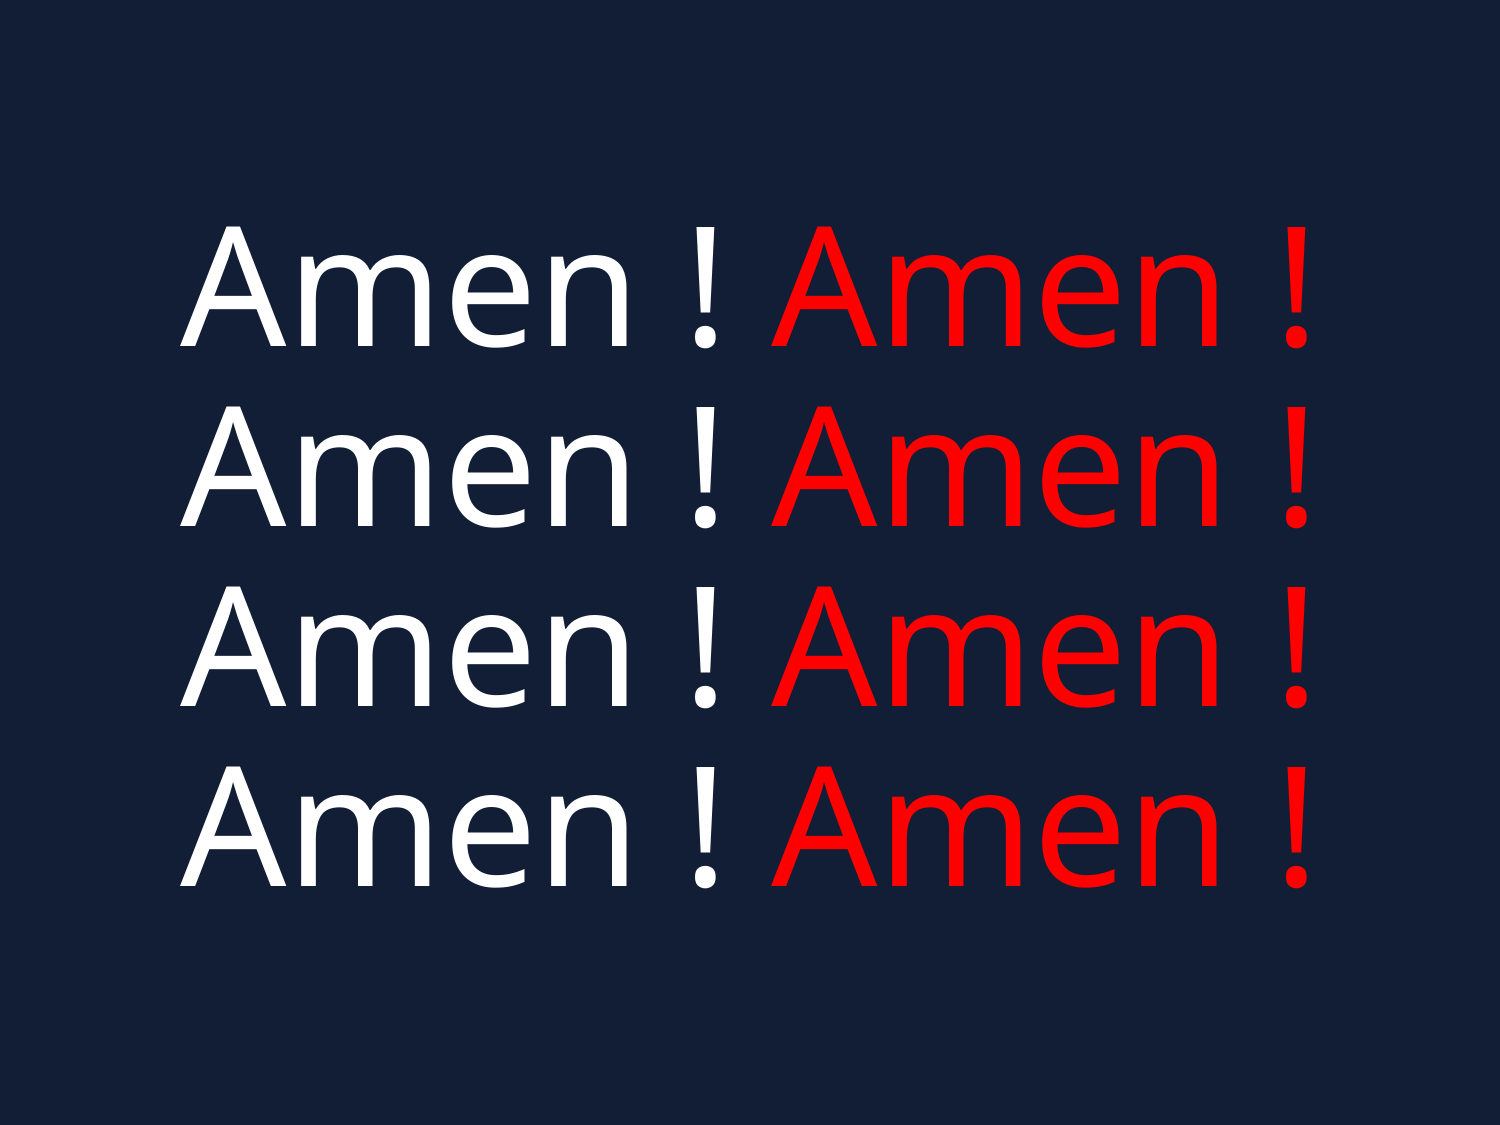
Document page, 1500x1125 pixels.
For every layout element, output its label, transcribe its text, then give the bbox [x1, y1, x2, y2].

title Amen ! Amen ! Amen ! Amen ! Amen ! Amen ! Amen ! Amen ! [0, 453, 1500, 672]
